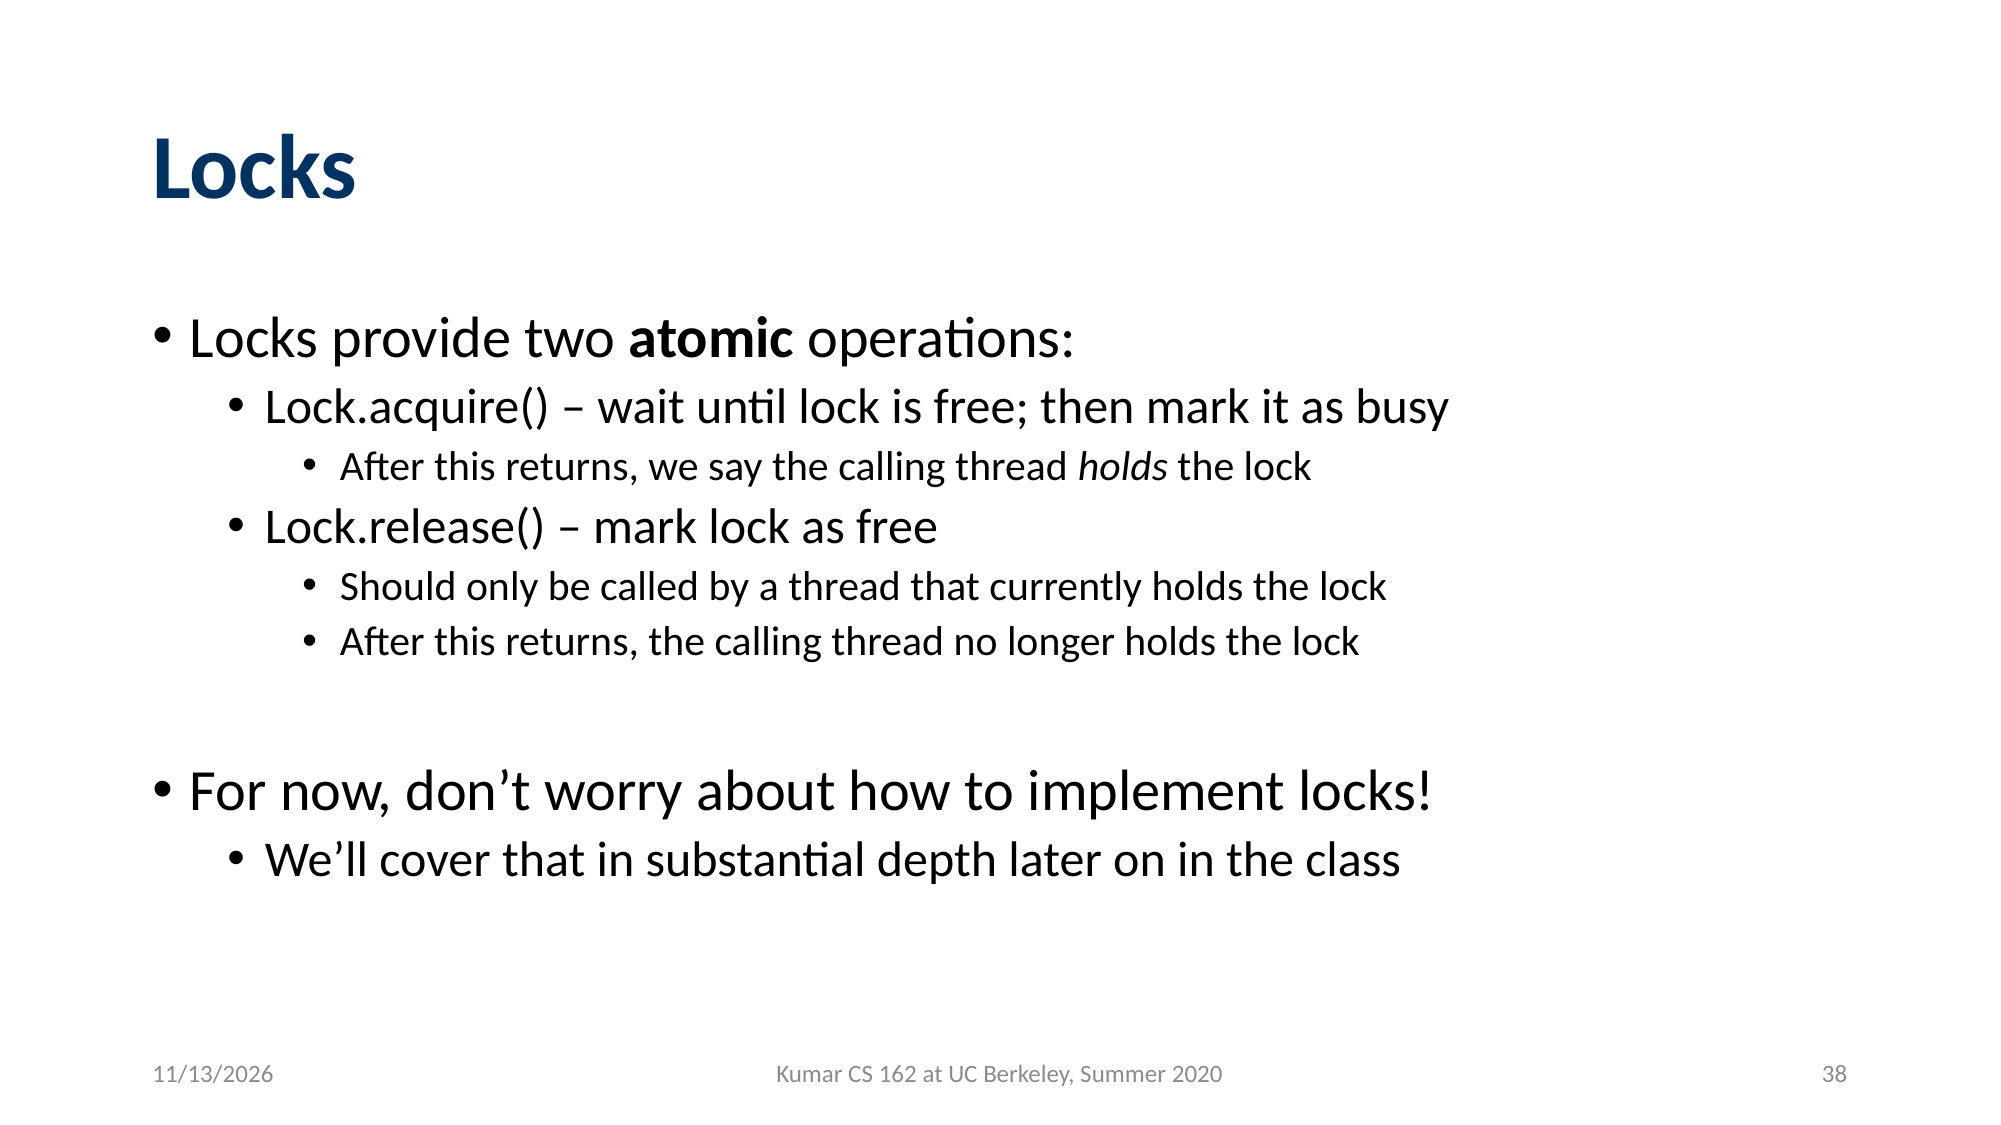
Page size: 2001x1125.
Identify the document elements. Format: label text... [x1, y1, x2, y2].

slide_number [137, 1042, 588, 1103]
list Locks provide two atomic operations: Lock.acquire() – wait until lock is free; then mark it as busy After this returns, we say the calling thread holds the lock Lock.release() – mark lock as free Should only be called by a thread that currently holds the lock After this returns, the calling thread no longer holds the lock For now, don’t worry about how to implement locks! We’ll cover that in substantial depth later on in the class [137, 299, 1863, 1014]
footer Kumar CS 162 at UC Berkeley, Summer 2020 [662, 1042, 1338, 1103]
slide_number 38 [1412, 1042, 1863, 1103]
title Locks [137, 59, 1863, 278]
